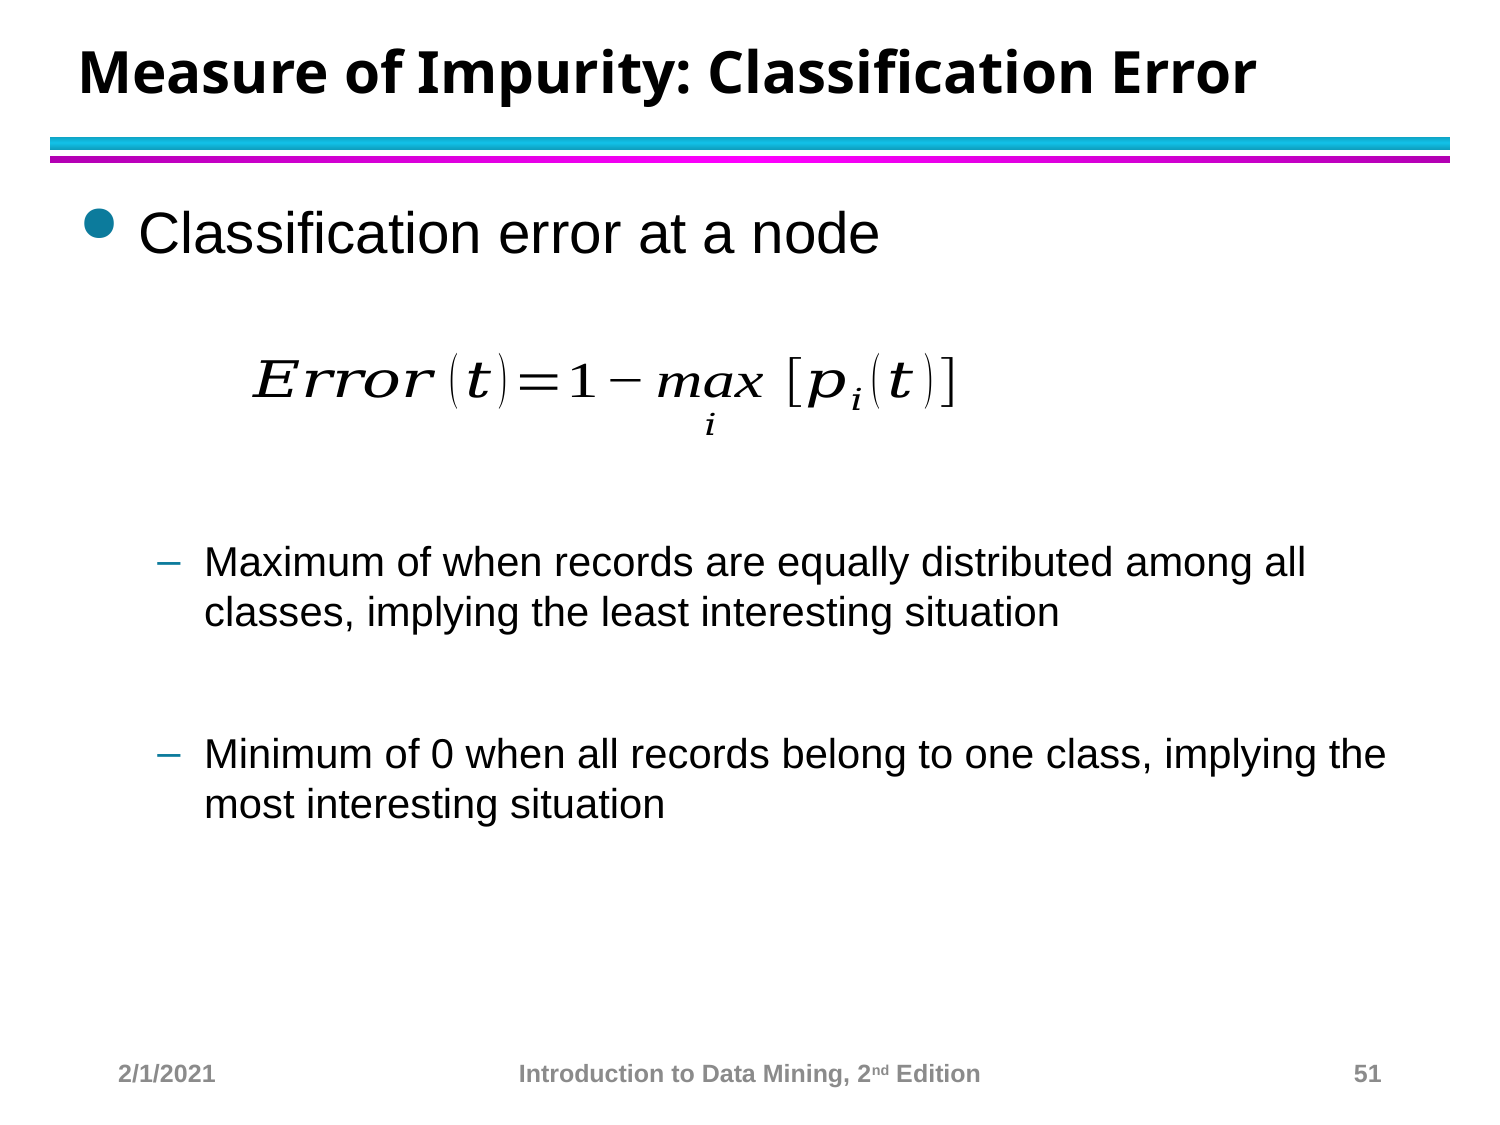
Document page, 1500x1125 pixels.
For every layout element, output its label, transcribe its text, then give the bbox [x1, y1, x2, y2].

slide_number 51 [1059, 1042, 1397, 1103]
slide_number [103, 1042, 441, 1103]
title Measure of Impurity: Classification Error [62, 24, 1463, 113]
footer Introduction to Data Mining, 2nd Edition [496, 1042, 1004, 1103]
